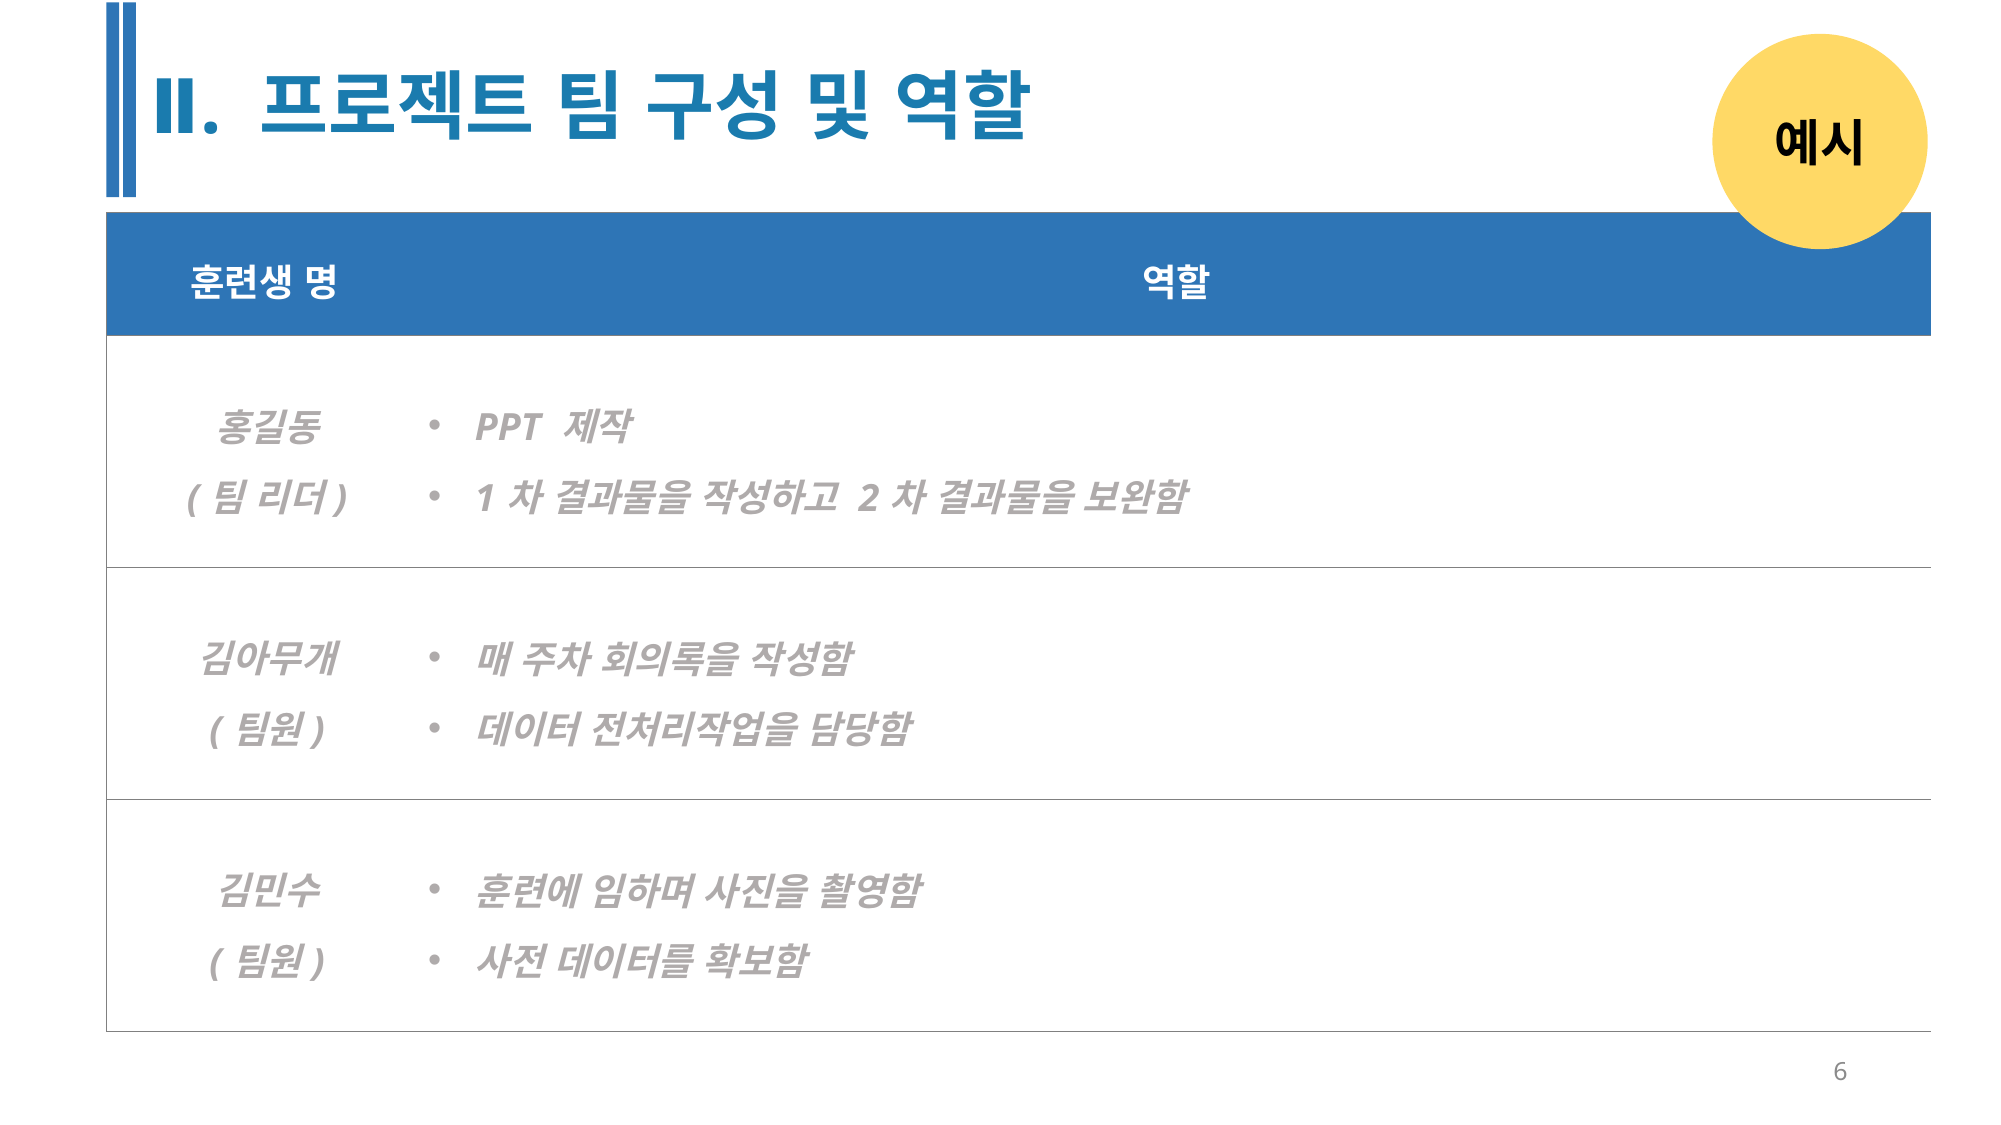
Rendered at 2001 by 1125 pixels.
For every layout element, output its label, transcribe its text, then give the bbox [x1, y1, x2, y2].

table_cell 김민수 (팀원) [107, 800, 422, 1031]
table_header 훈련생 명 [107, 213, 422, 335]
table_header 역할 [422, 213, 1931, 335]
table_cell 김아무개 (팀원) [107, 568, 422, 799]
table_cell PPT 제작 1차 결과물을 작성하고 2차 결과물을 보완함 [422, 336, 1931, 567]
table_cell 매 주차 회의록을 작성함 데이터 전처리작업을 담당함 [422, 568, 1931, 799]
table_cell 홍길동 (팀 리더) [107, 336, 422, 567]
table_cell 훈련에 임하며 사진을 촬영함 사전 데이터를 확보함 [422, 800, 1931, 1031]
slide_number 6 [1412, 1042, 1863, 1103]
text_box Ⅱ. 프로젝트 팀 구성 및 역할 [136, 50, 1252, 156]
text_box 예시 [1711, 32, 1929, 251]
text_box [106, 2, 136, 198]
